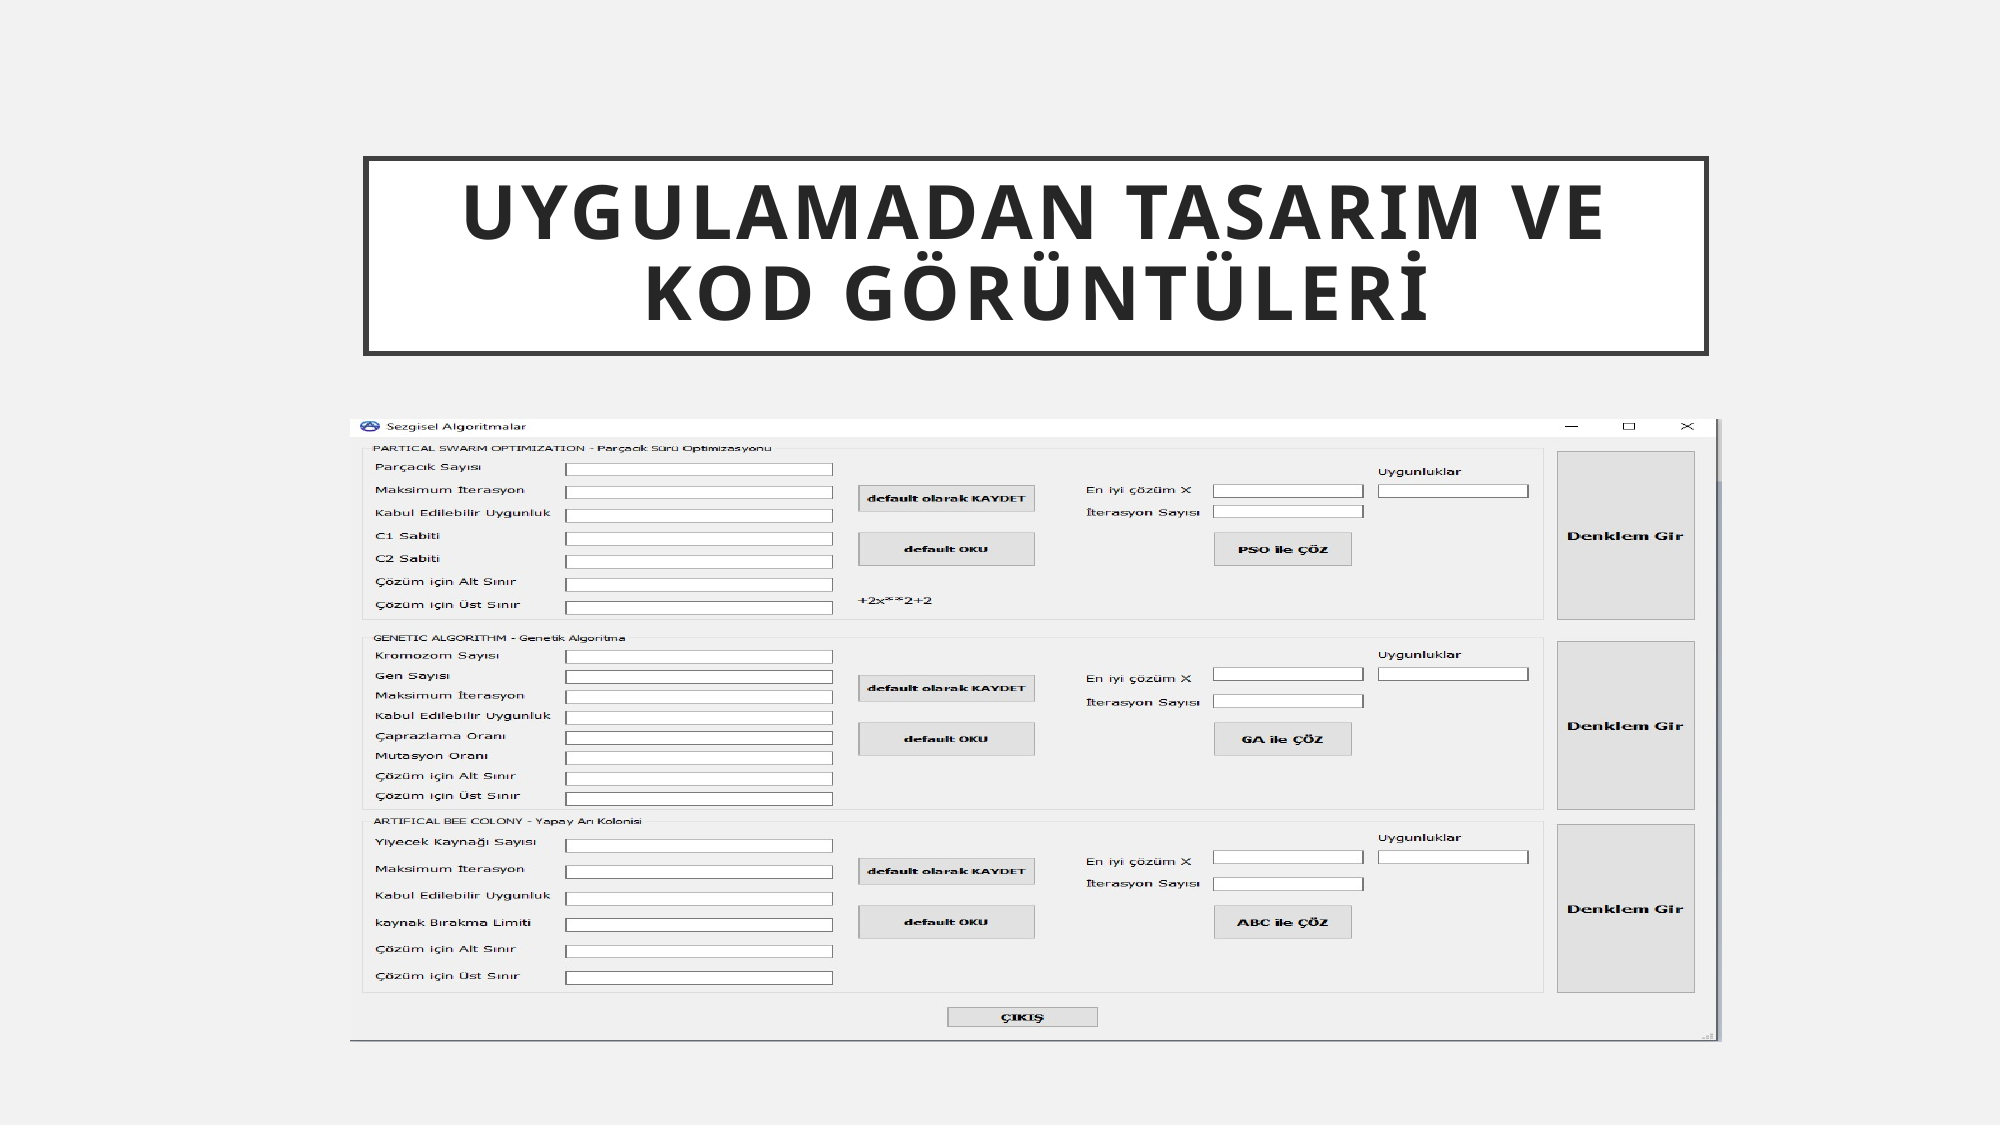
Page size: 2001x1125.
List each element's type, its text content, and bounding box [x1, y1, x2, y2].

picture [350, 419, 1722, 1042]
title UYGULAMADAN TASARIM VE KOD GÖRÜNTÜLERİ [363, 156, 1709, 356]
